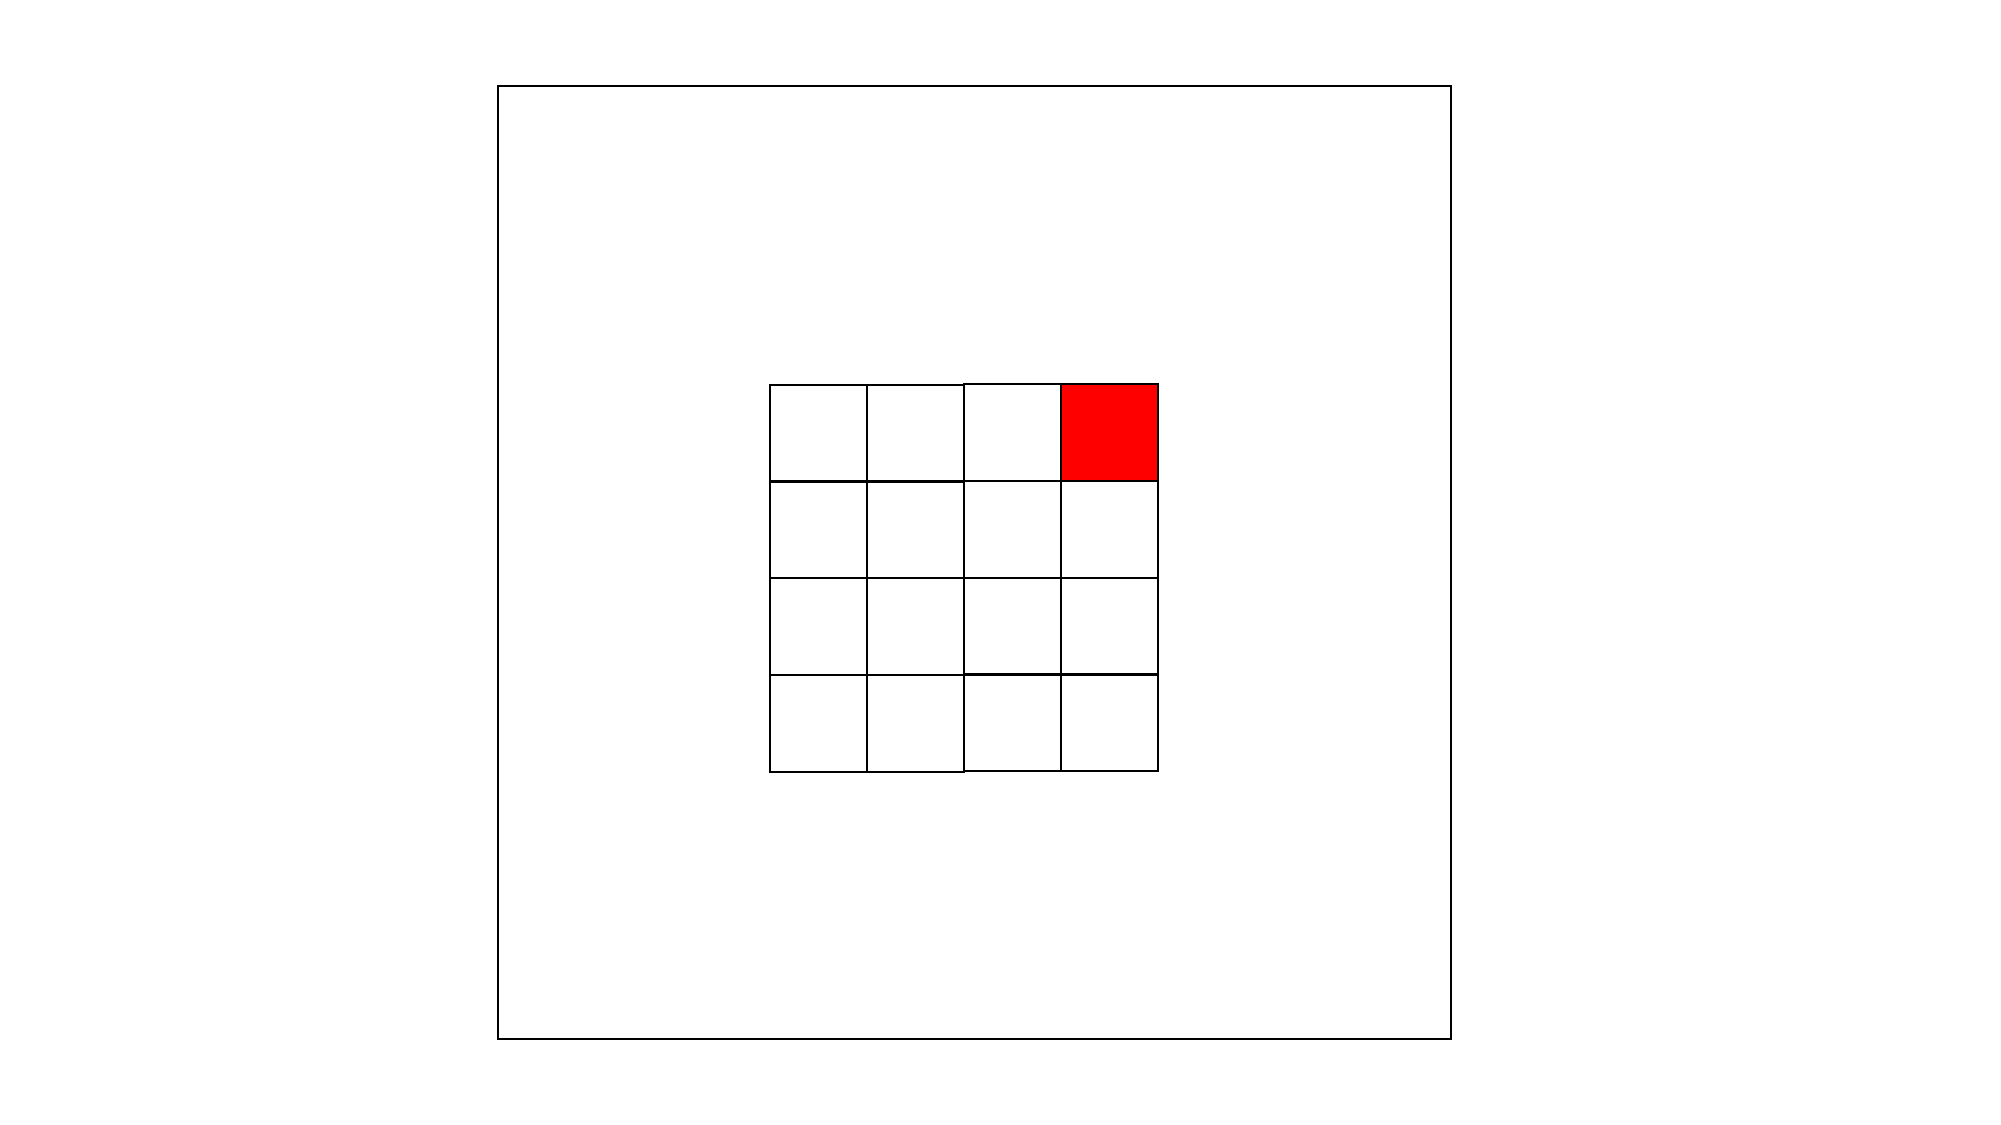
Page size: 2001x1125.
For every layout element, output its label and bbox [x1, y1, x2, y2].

text_box [963, 383, 1060, 480]
text_box [769, 384, 866, 480]
text_box [769, 480, 866, 577]
text_box [769, 577, 866, 674]
text_box [866, 384, 963, 480]
text_box [963, 577, 1060, 673]
text_box [866, 577, 963, 674]
text_box [1060, 383, 1159, 480]
text_box [1060, 673, 1159, 772]
text_box [769, 674, 866, 773]
text_box [1060, 480, 1159, 577]
text_box [866, 480, 963, 577]
text_box [963, 673, 1060, 772]
text_box [963, 480, 1060, 577]
text_box [1060, 577, 1159, 673]
text_box [497, 85, 1452, 1040]
text_box [866, 674, 965, 773]
